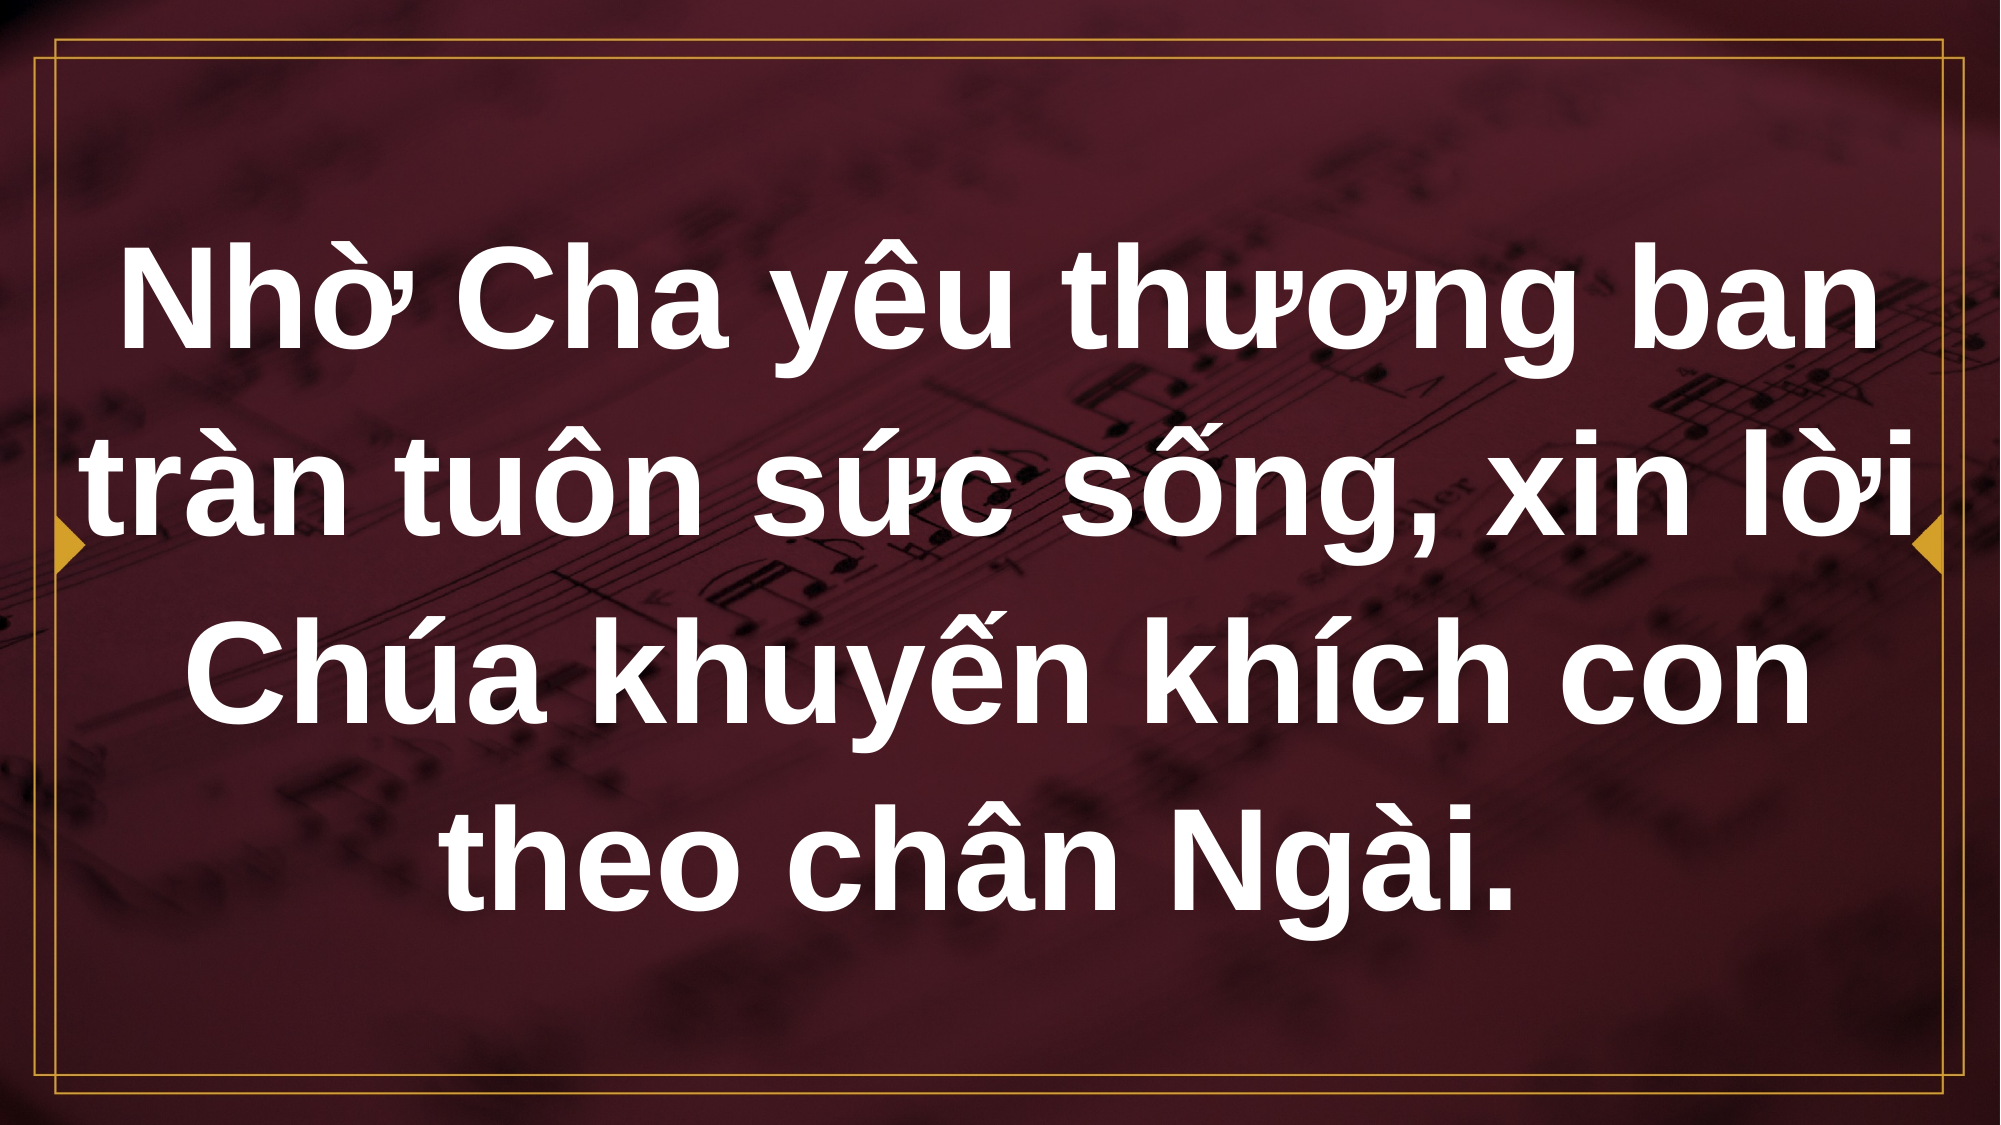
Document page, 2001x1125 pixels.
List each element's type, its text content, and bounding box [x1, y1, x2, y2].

picture [0, 0, 2000, 1125]
title Nhờ Cha yêu thương ban tràn tuôn sức sống, xin lời Chúa khuyến khích con theo chân Ngài. [55, 53, 1945, 1077]
